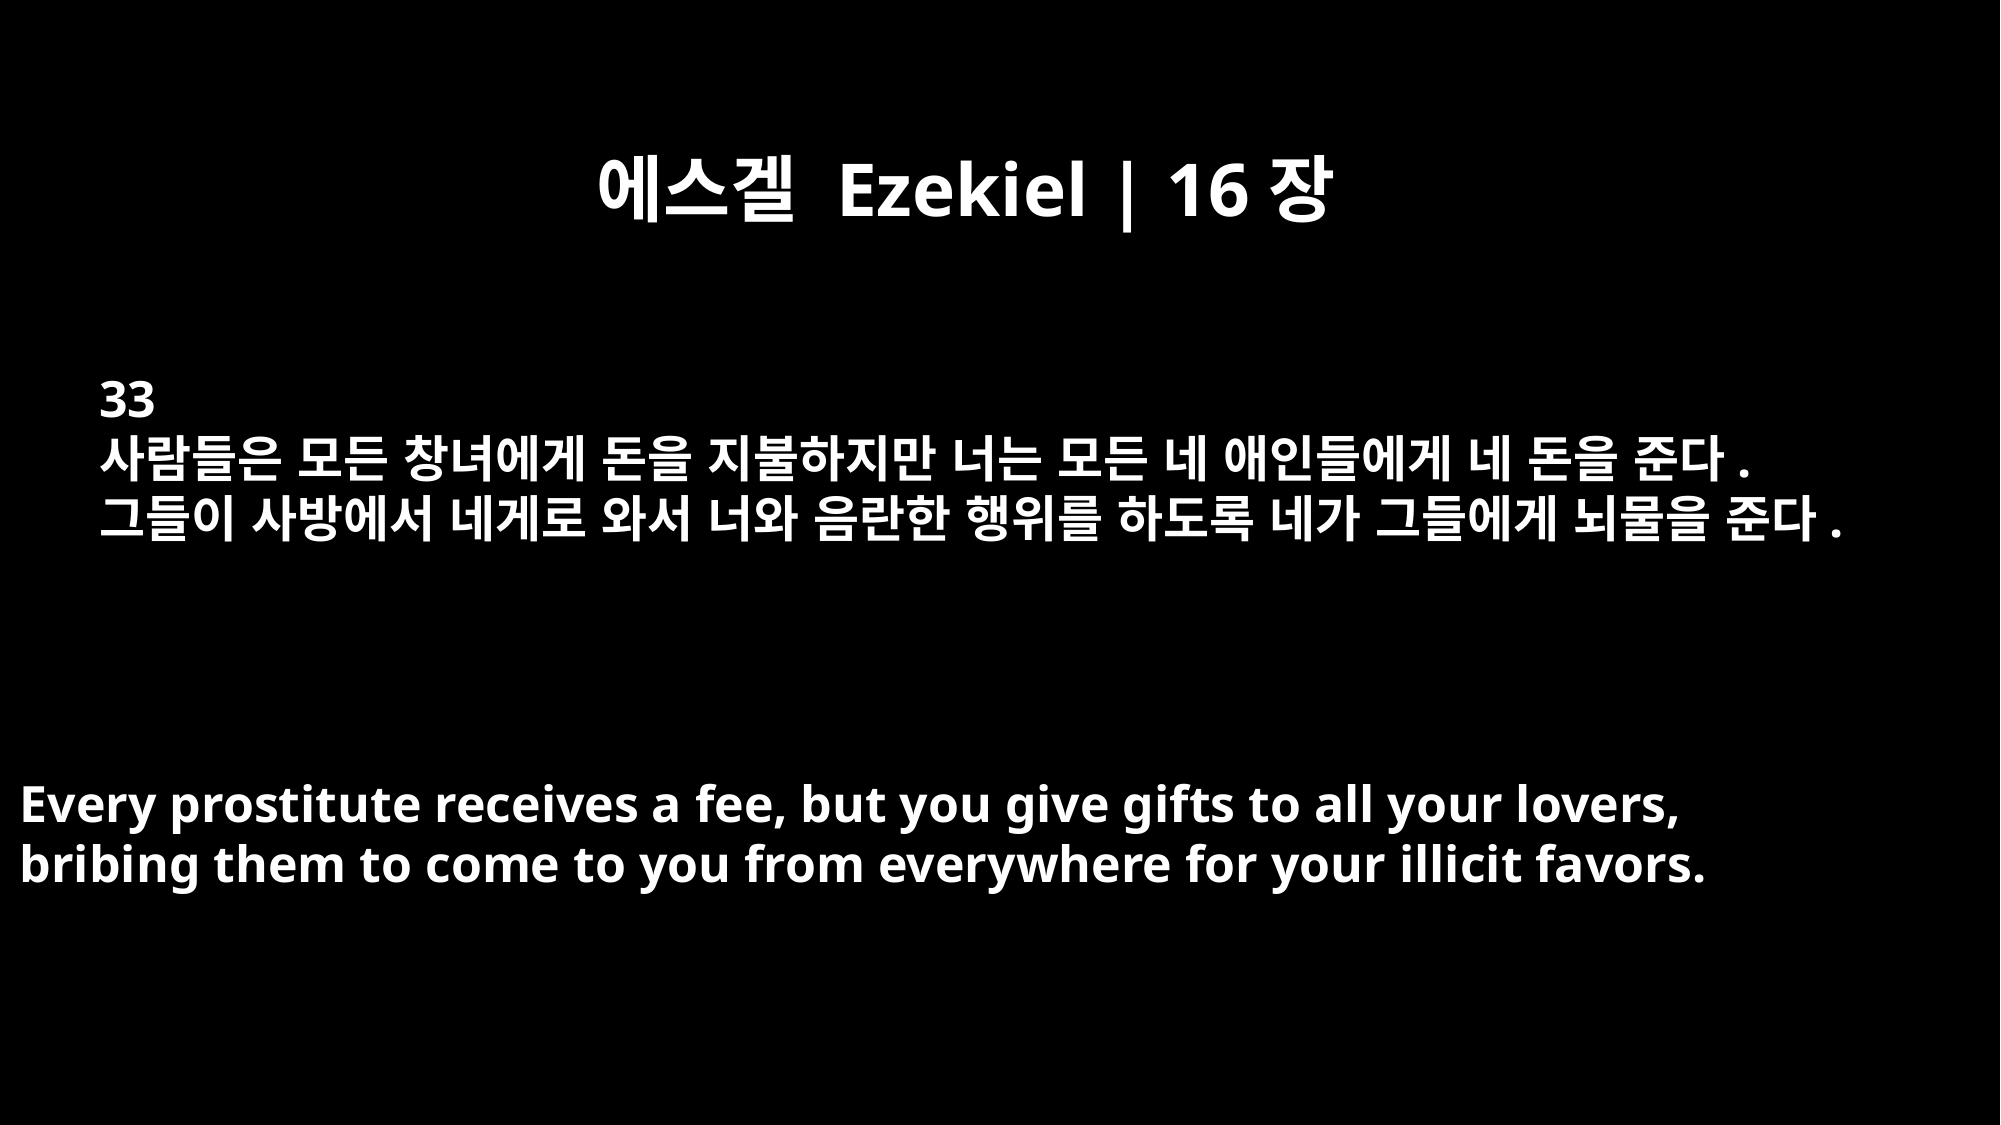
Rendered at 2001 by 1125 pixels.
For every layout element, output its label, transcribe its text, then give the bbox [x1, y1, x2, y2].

text_box Every prostitute receives a fee, but you give gifts to all your lovers, bribing them to come to you from everywhere for your illicit favors. [4, 764, 1723, 900]
text_box 33 사람들은 모든 창녀에게 돈을 지불하지만 너는 모든 네 애인들에게 네 돈을 준다. 그들이 사방에서 네게로 와서 너와 음란한 행위를 하도록 네가 그들에게 뇌물을 준다. [84, 359, 1859, 555]
text_box 에스겔 Ezekiel | 16장 [581, 136, 1351, 239]
